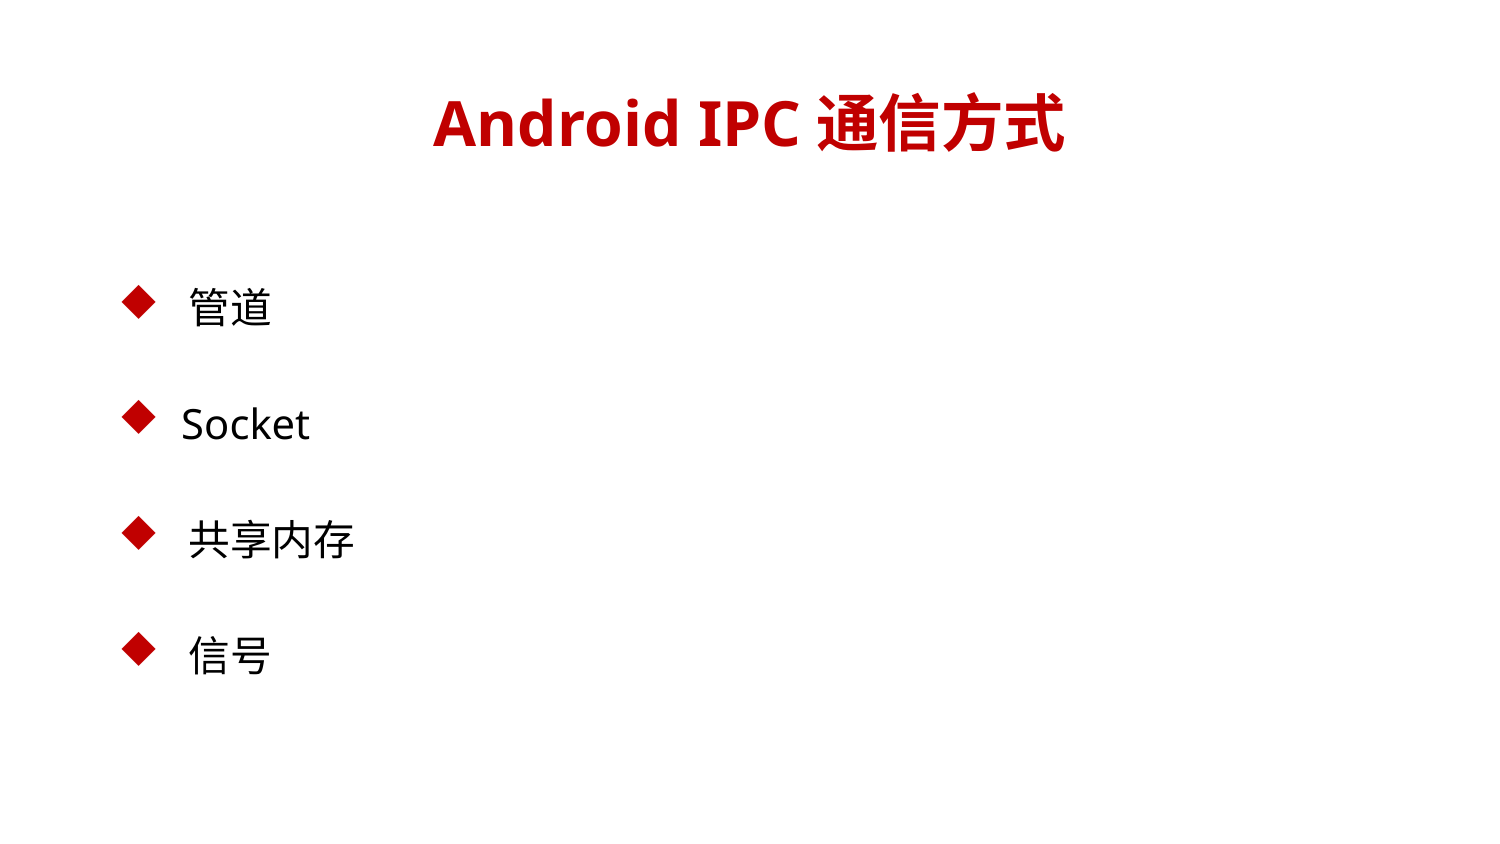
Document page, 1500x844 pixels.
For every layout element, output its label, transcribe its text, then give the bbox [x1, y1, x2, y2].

list 管道 Socket 共享内存 信号 [103, 224, 1397, 706]
title Android IPC通信方式 [103, 44, 1397, 208]
